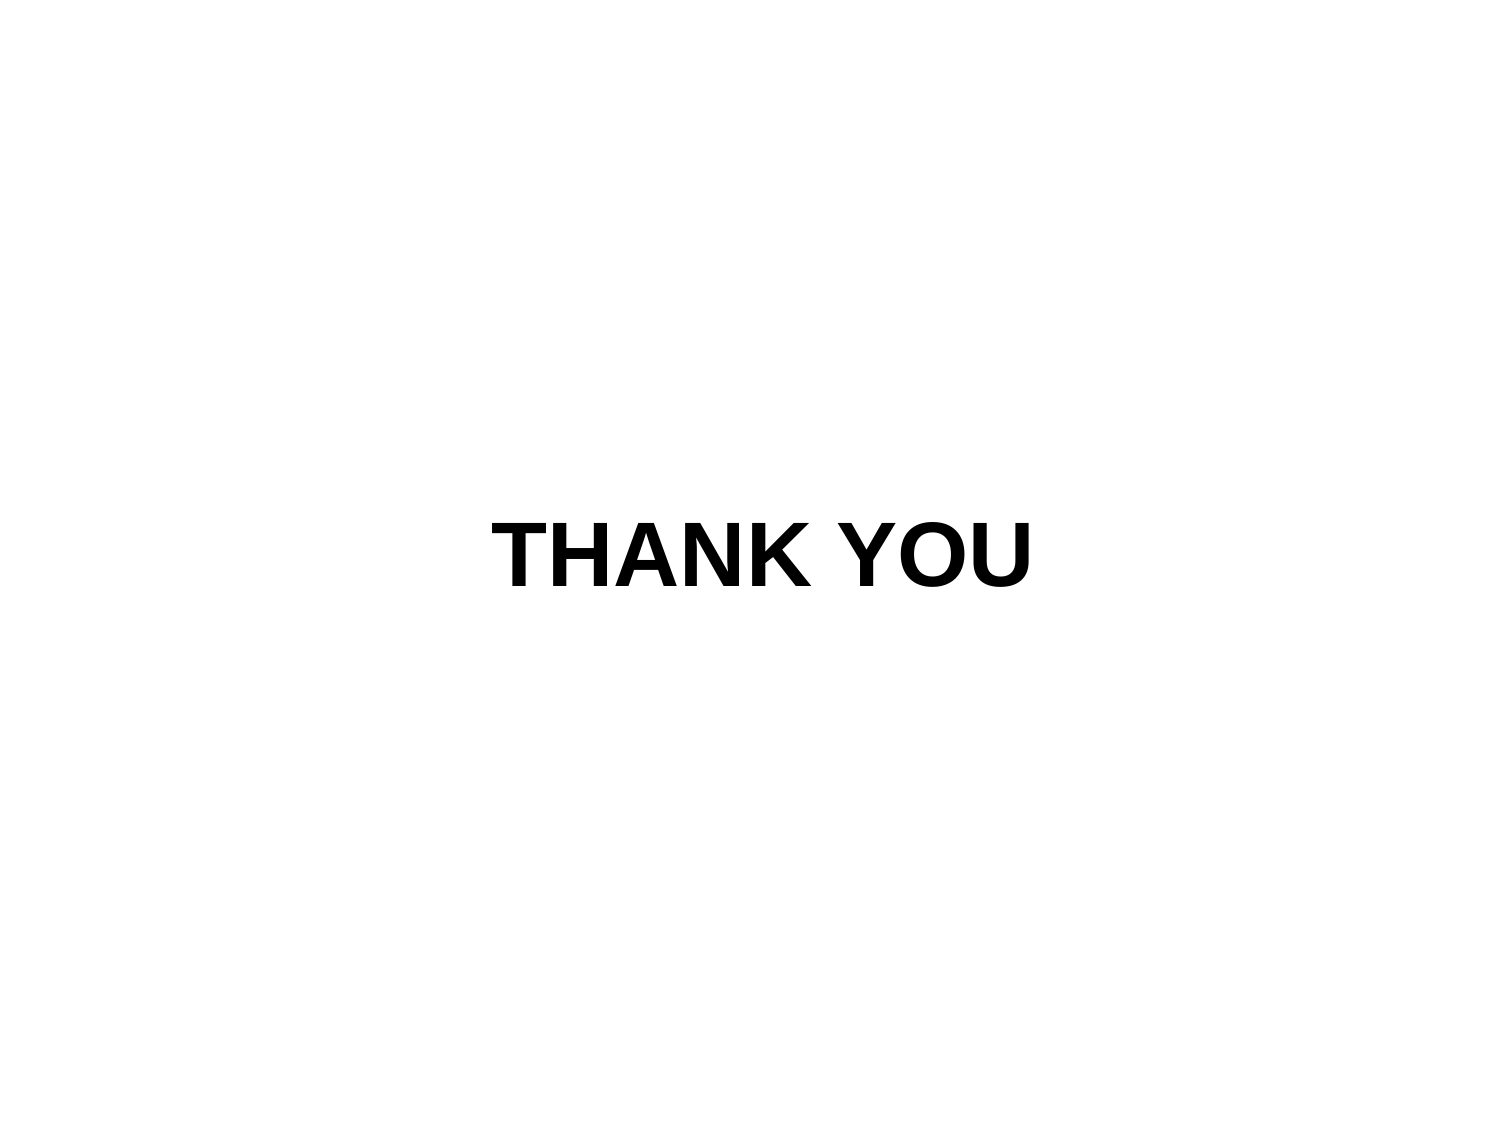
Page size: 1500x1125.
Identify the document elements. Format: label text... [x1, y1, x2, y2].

title THANK YOU [88, 456, 1439, 644]
